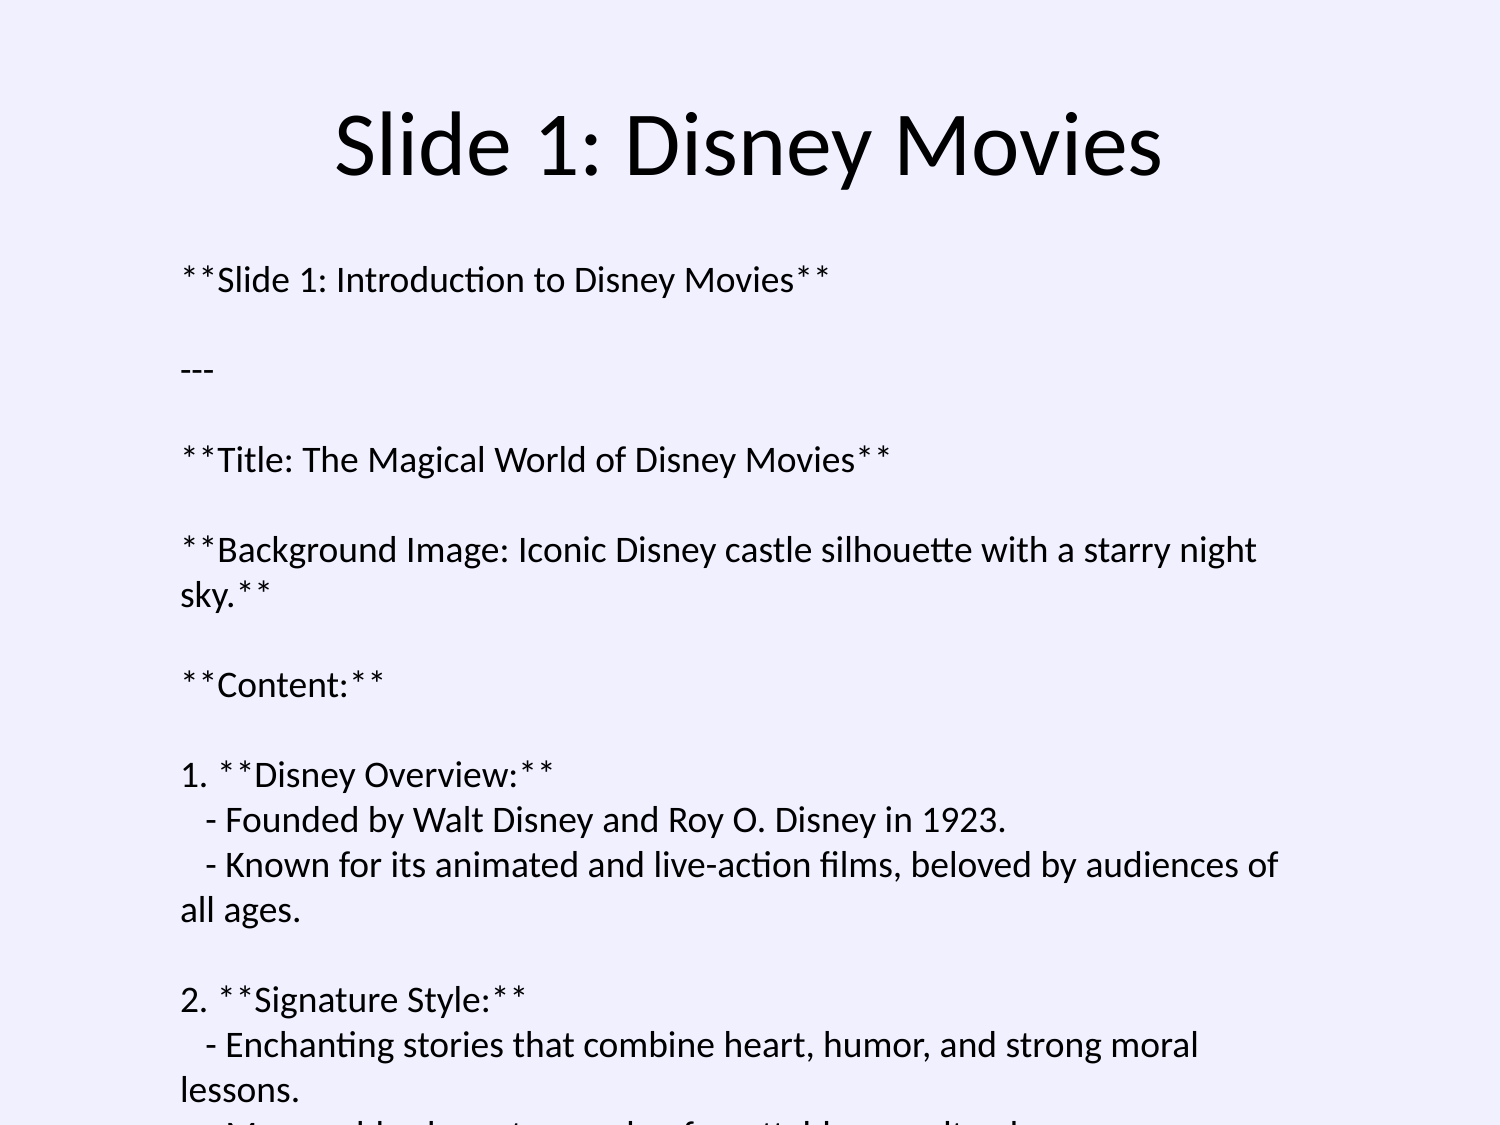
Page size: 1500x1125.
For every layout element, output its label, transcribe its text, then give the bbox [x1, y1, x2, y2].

title Slide 1: Disney Movies [75, 45, 1425, 233]
text_box **Slide 1: Introduction to Disney Movies** --- **Title: The Magical World of Disney Movies** **Background Image: Iconic Disney castle silhouette with a starry night sky.** **Content:** 1. **Disney Overview:** - Founded by Walt Disney and Roy O. Disney in 1923. - Known for its animated and live-action films, beloved by audiences of all ages. 2. **Signature Style:** - Enchanting stories that combine heart, humor, and strong moral lessons. - Memorable characters and unforgettable soundtracks. 3. **Impact:** - Cultural phenomena that have shaped childhoods and popular culture worldwide. - Innovations in animation technology and storytelling. 4. **Notable Achievements:** - Academy Awards, including honors for best-animated feature films. - Timeless classics and modern-day hits. 5. **Key Themes:** - Adventure, love, friendship, overcoming adversity, and the triumph of good over evil. **Footer:** - © Your Presentation - "Where Imagination Lives" --- **Note:** Adjust design elements, such as fonts and colors, to align with your overall presentation theme. [149, 224, 1350, 1125]
